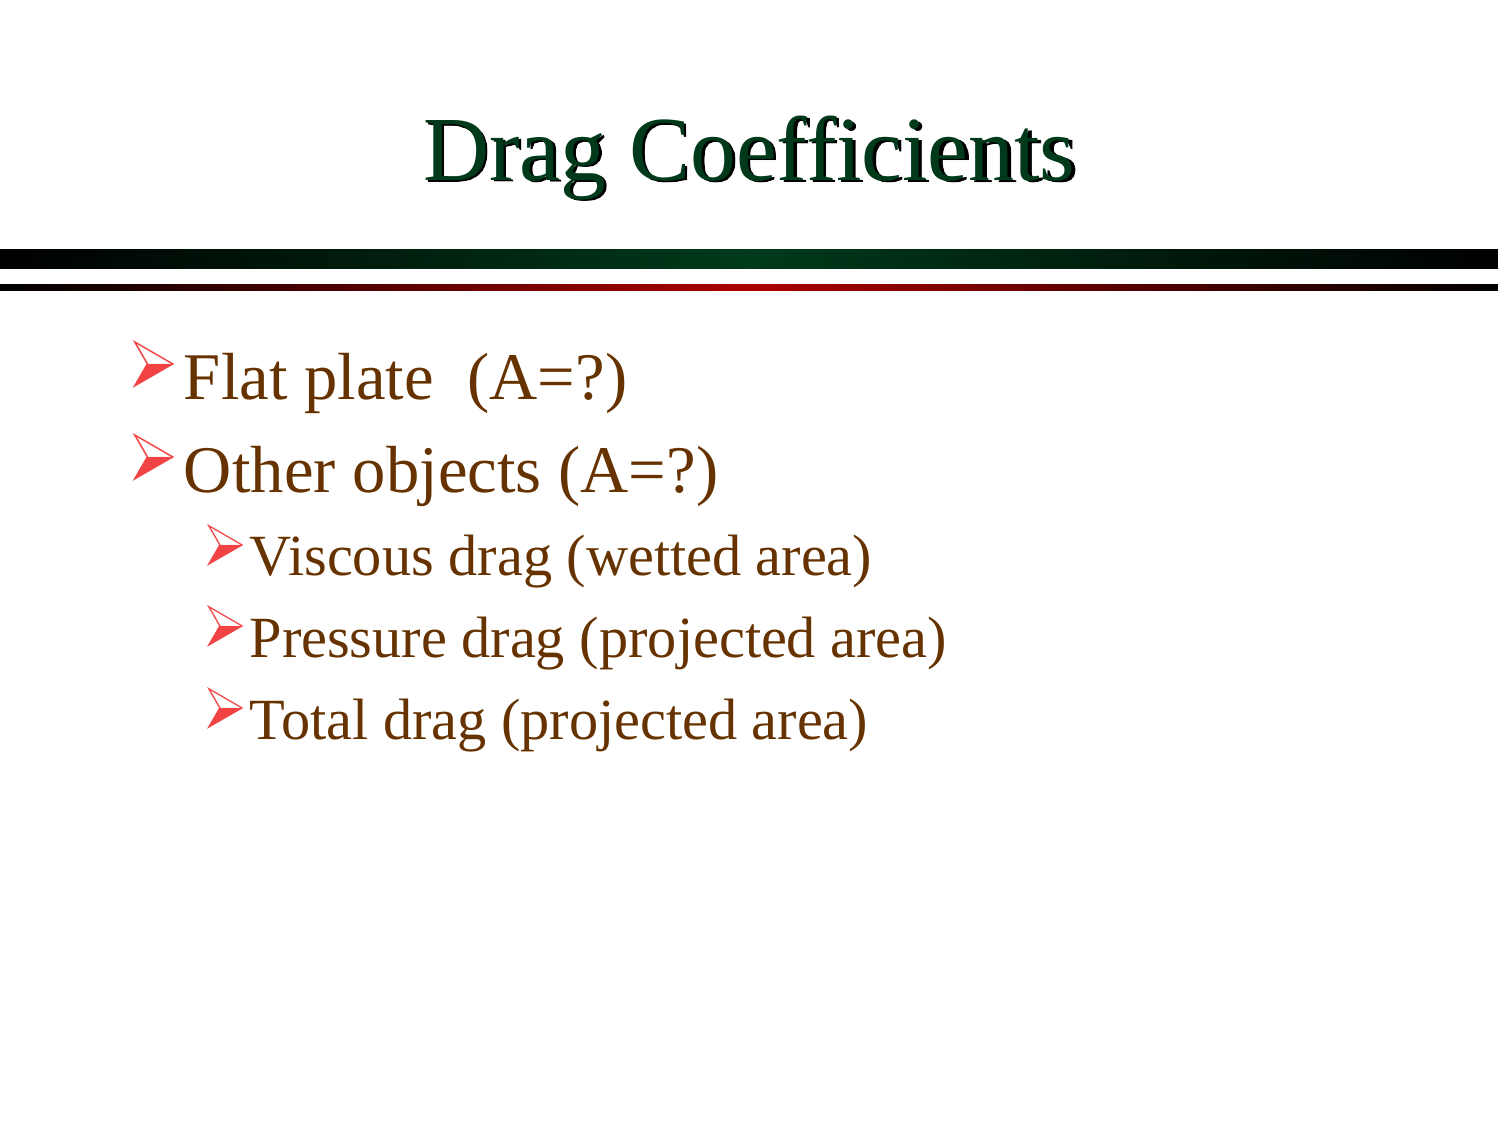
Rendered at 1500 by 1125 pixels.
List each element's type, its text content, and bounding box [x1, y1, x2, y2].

title Drag Coefficients [112, 49, 1388, 238]
list Flat plate (A=?) Other objects (A=?) Viscous drag (wetted area) Pressure drag (projected area) Total drag (projected area) [112, 324, 1388, 1001]
